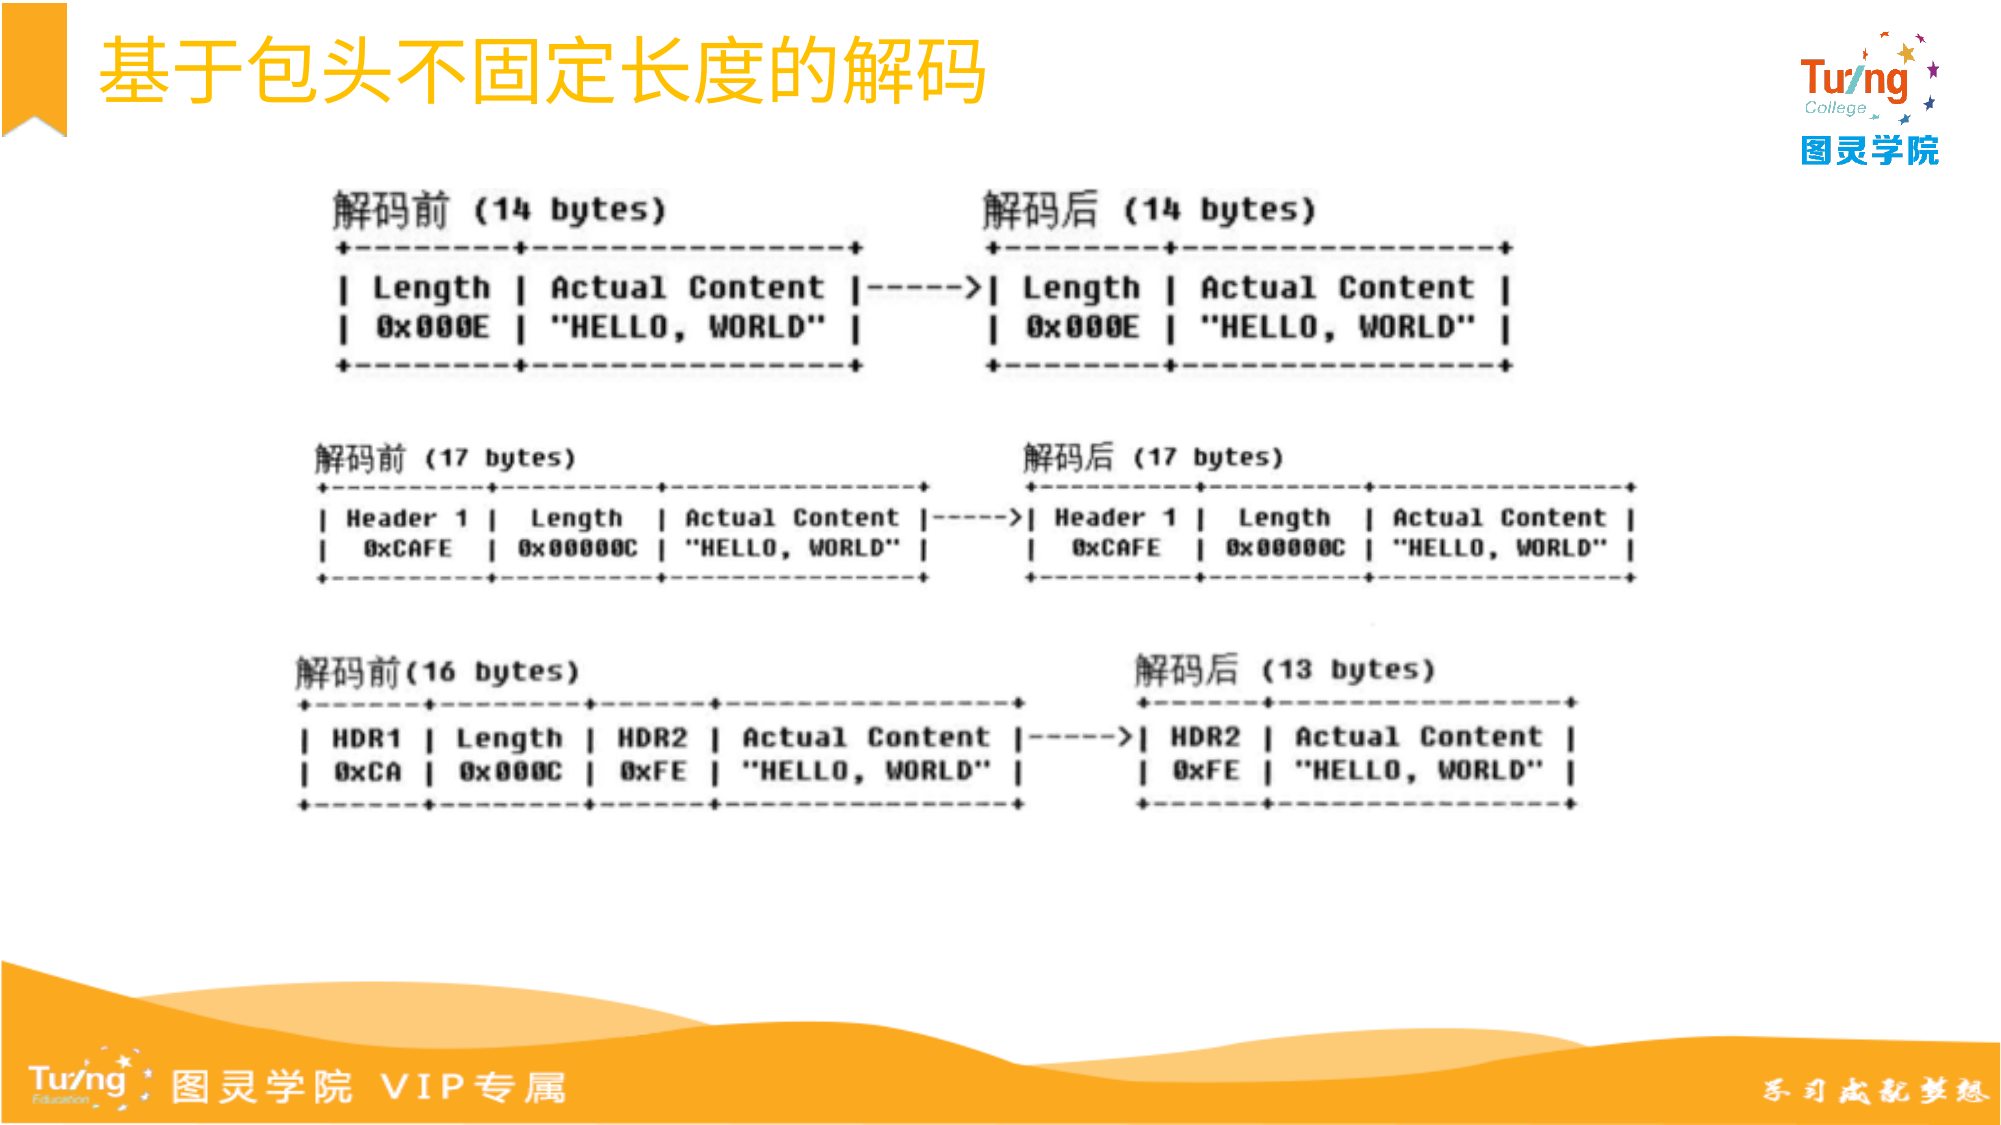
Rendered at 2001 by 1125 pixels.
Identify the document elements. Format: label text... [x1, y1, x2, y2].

text_box 基于包头不固定长度的解码 [82, 17, 1023, 122]
picture [0, 0, 2001, 1125]
